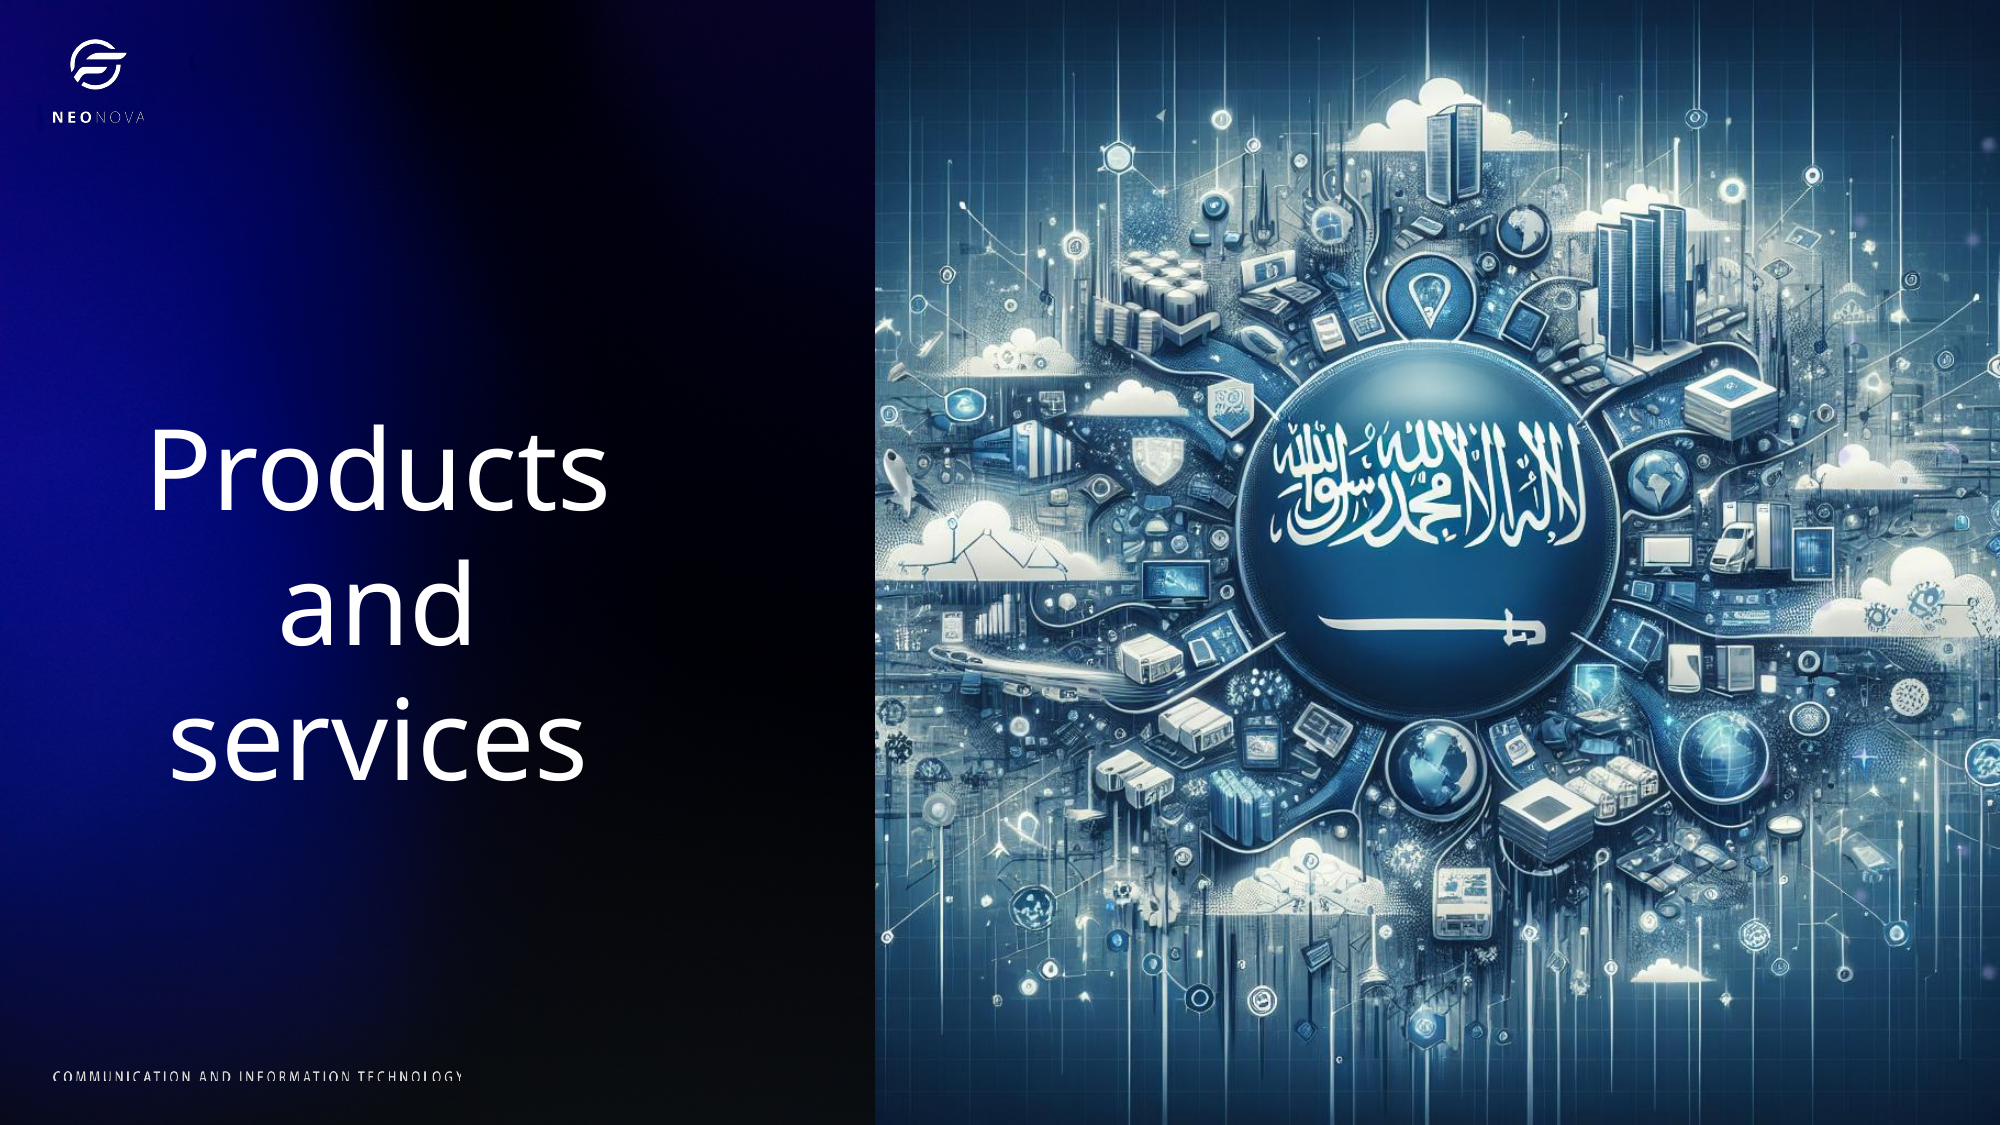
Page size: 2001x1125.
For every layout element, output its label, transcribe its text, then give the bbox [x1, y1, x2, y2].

text_box Products and services [127, 390, 629, 811]
picture [0, 0, 2000, 1125]
